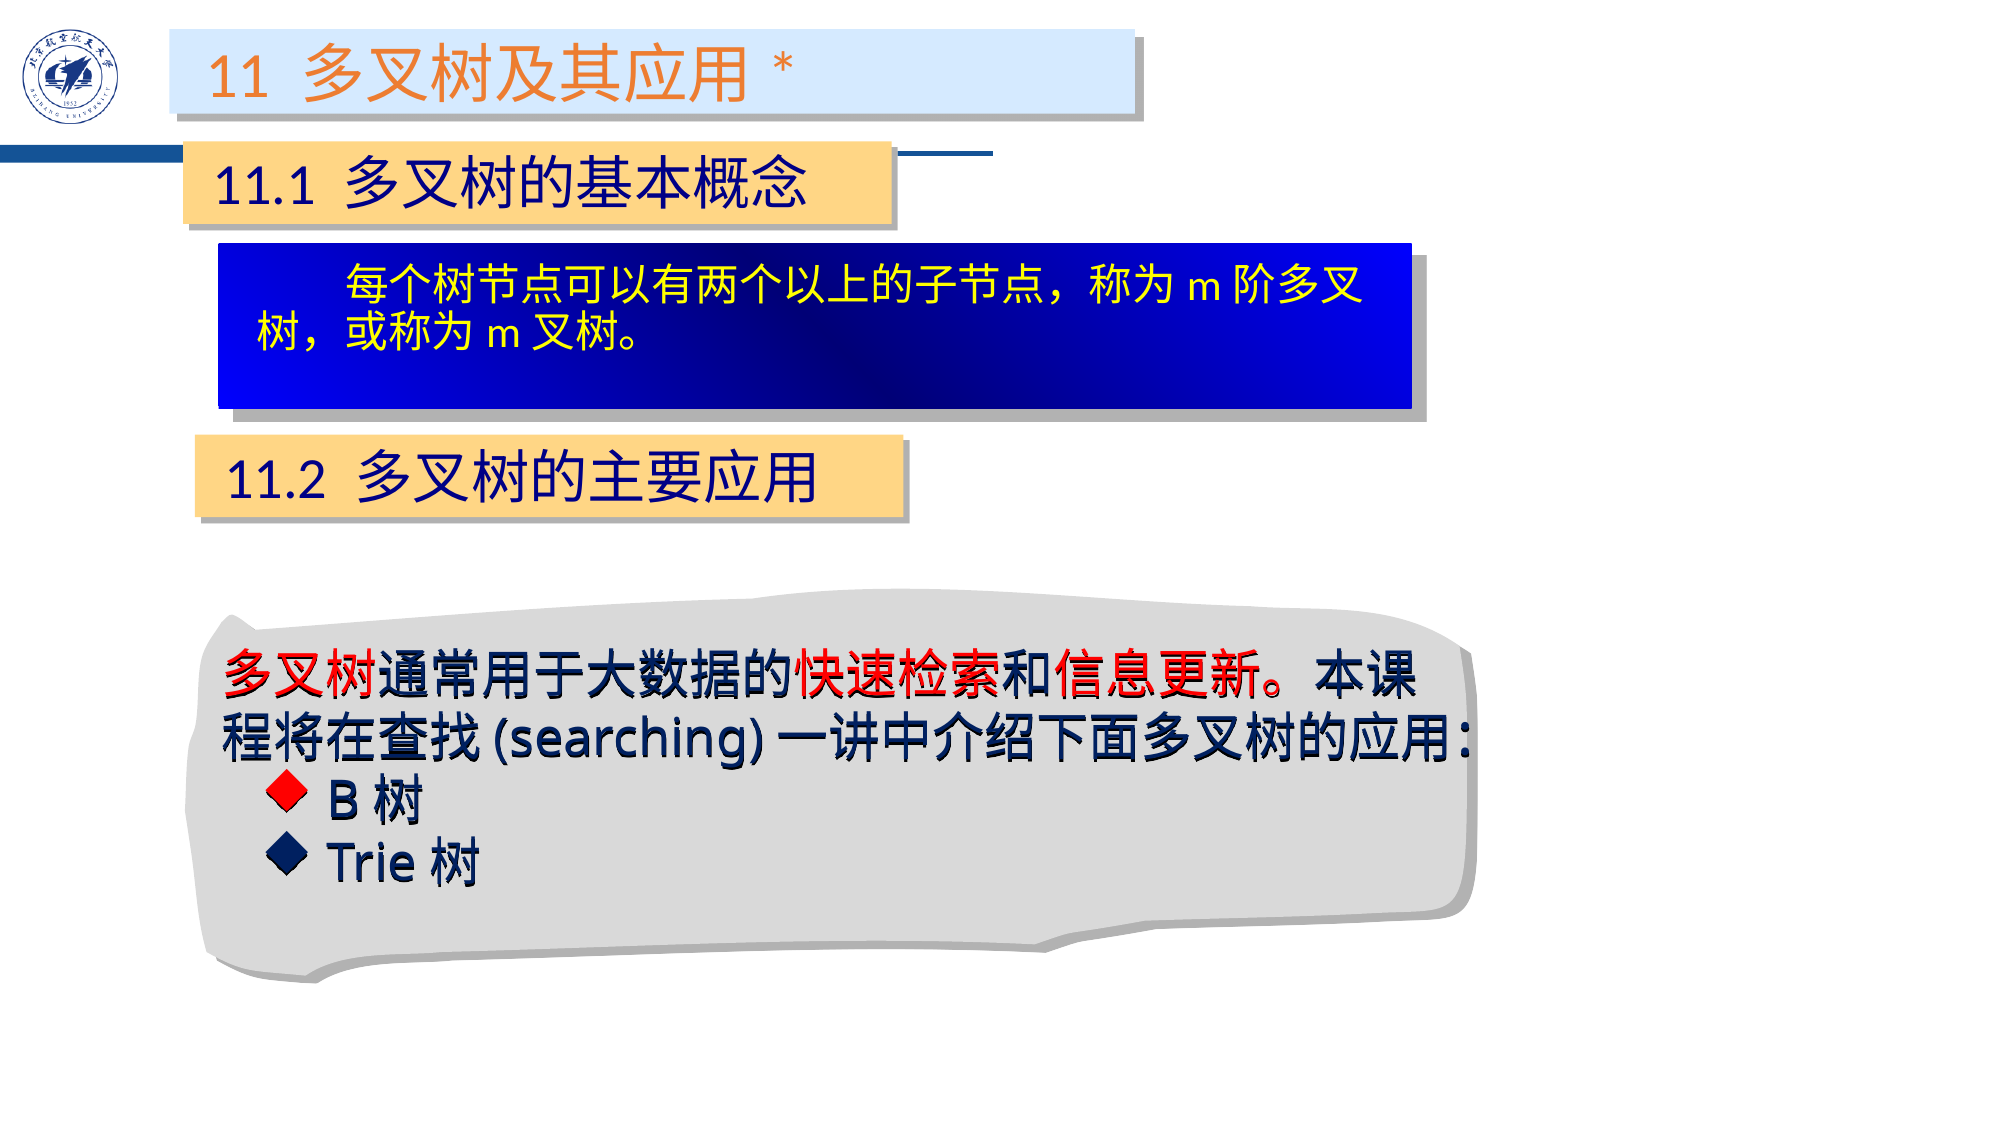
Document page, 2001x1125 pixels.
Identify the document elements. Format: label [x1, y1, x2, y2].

text_box [184, 574, 1471, 976]
text_box [169, 25, 1188, 119]
text_box [194, 432, 967, 518]
text_box [182, 139, 955, 225]
text_box [218, 243, 1412, 409]
picture [16, 23, 124, 130]
